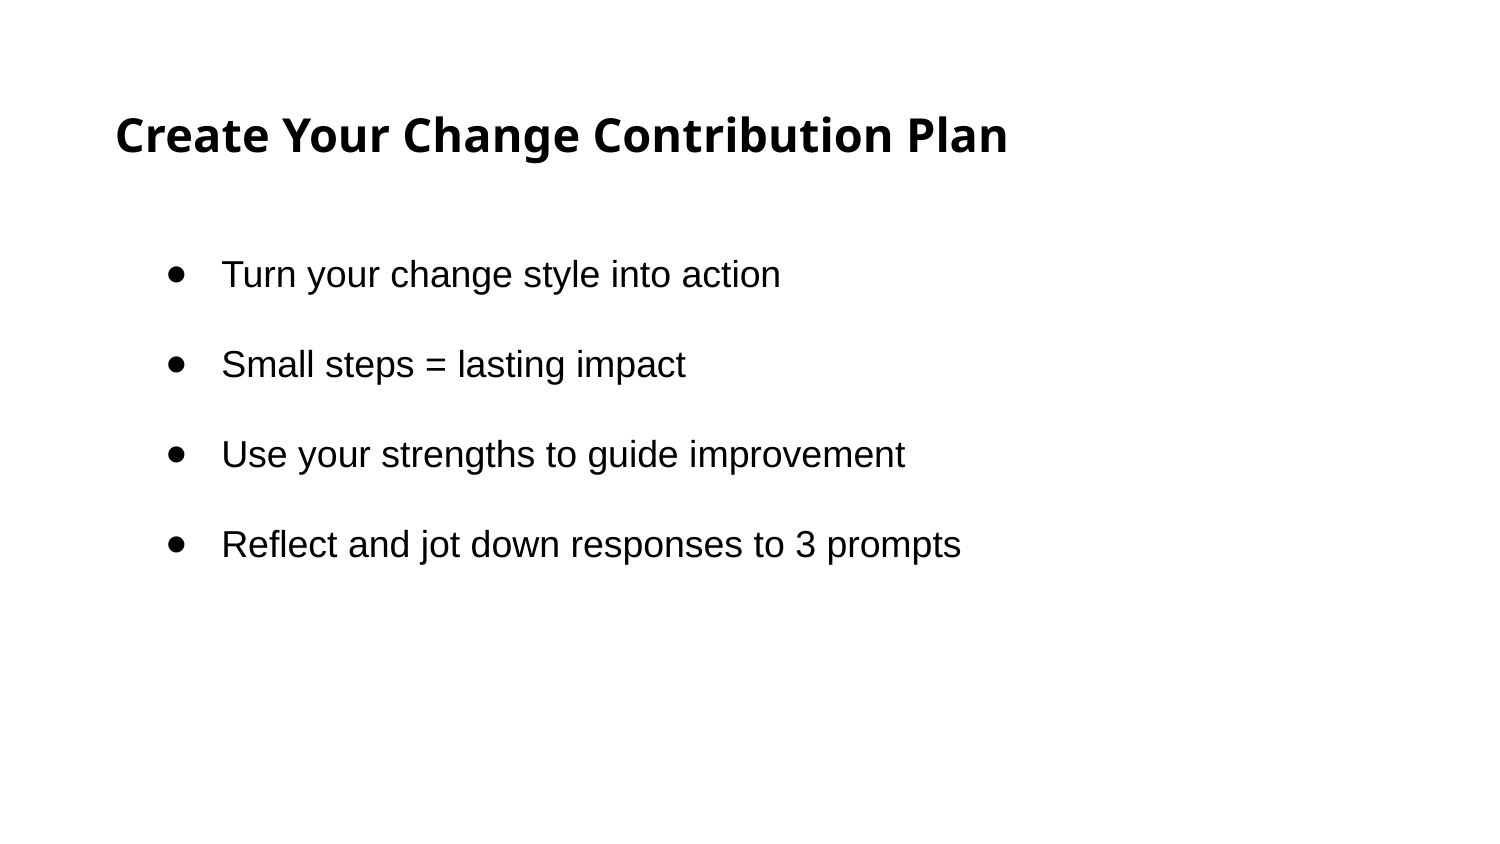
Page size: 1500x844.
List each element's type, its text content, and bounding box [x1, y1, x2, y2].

text_box Turn your change style into action Small steps = lasting impact Use your strengths to guide improvement Reflect and jot down responses to 3 prompts [131, 234, 1019, 580]
text_box [99, 157, 655, 213]
text_box Create Your Change Contribution Plan [99, 99, 1307, 157]
